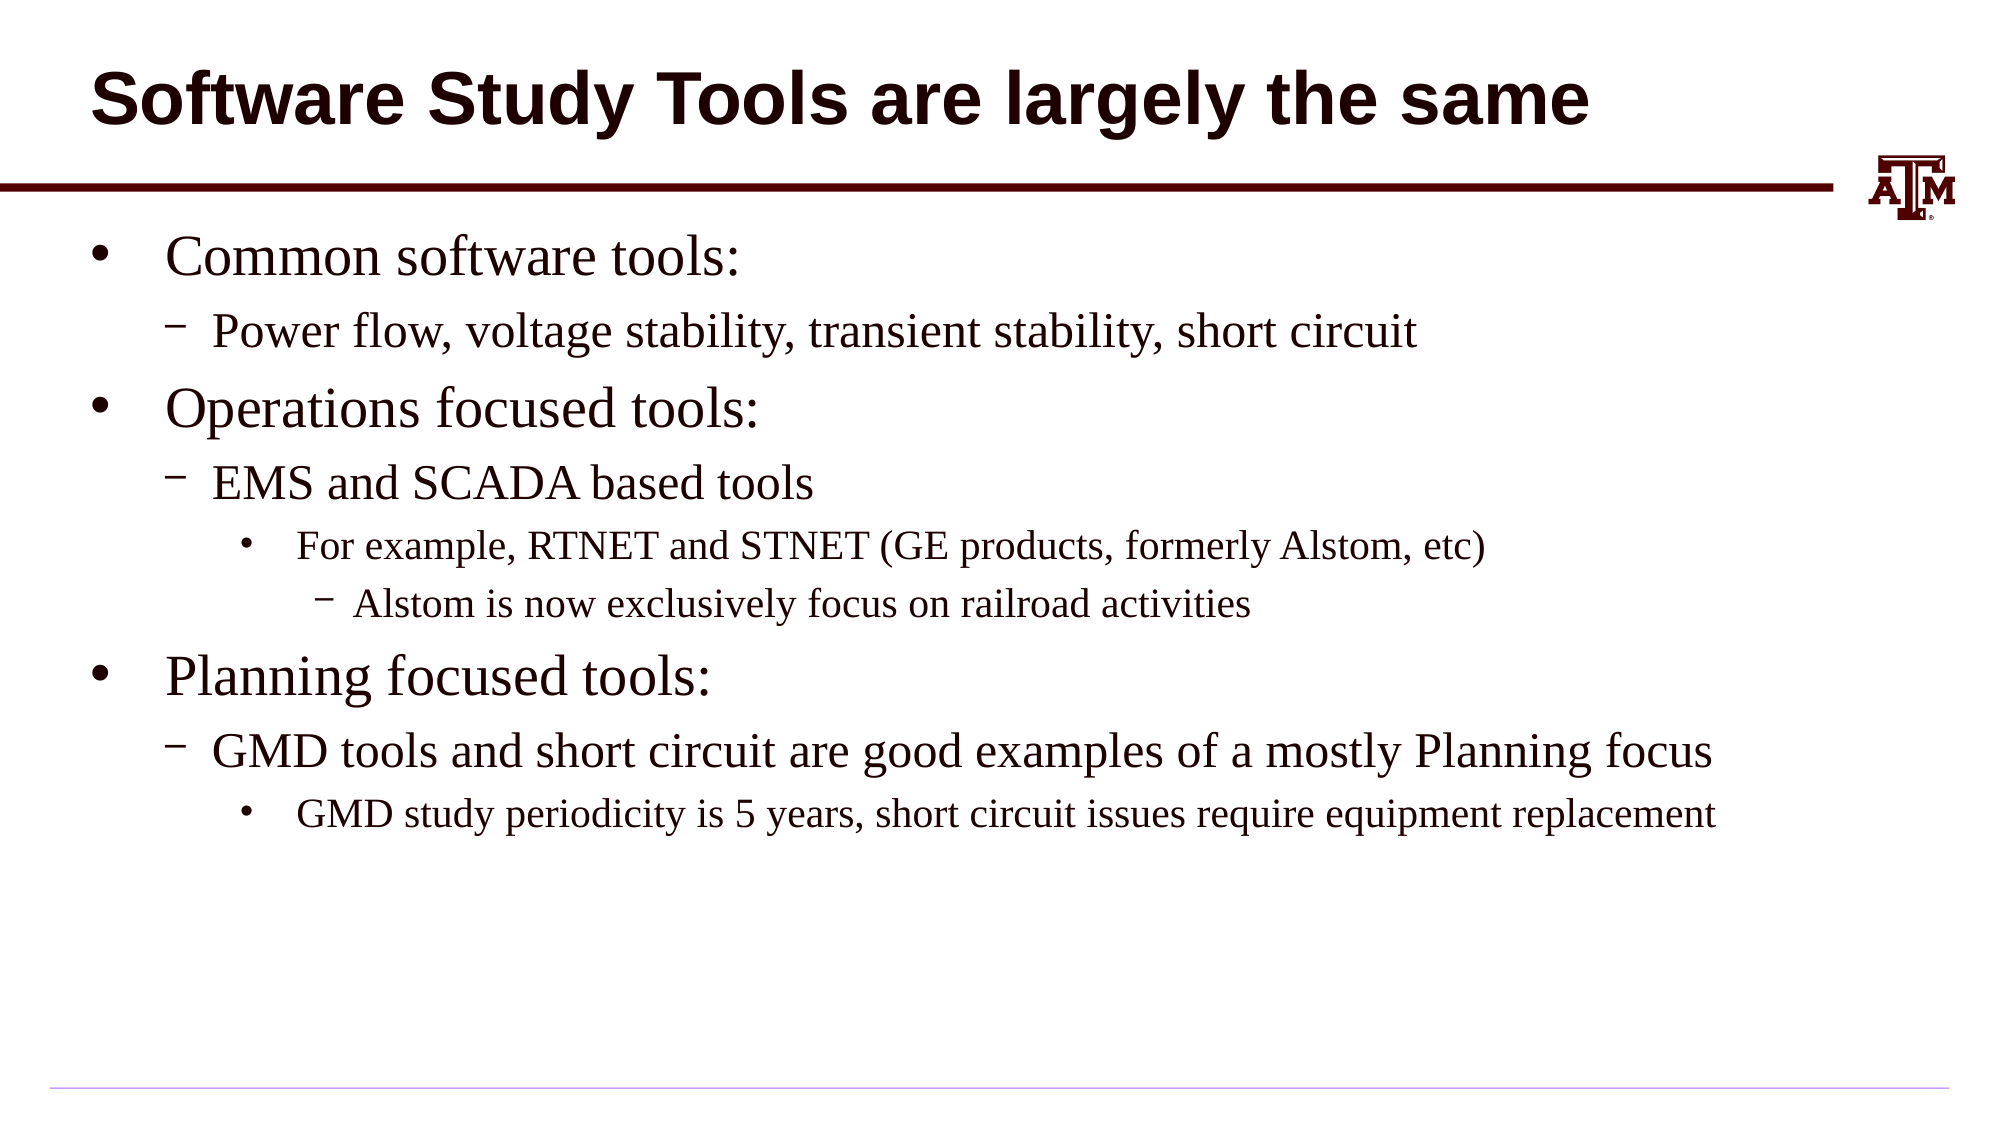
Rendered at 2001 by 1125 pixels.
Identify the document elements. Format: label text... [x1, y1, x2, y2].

picture [1856, 137, 1967, 238]
list Common software tools: Power flow, voltage stability, transient stability, short circuit Operations focused tools: EMS and SCADA based tools For example, RTNET and STNET (GE products, formerly Alstom, etc) Alstom is now exclusively focus on railroad activities Planning focused tools: GMD tools and short circuit are good examples of a mostly Planning focus GMD study periodicity is 5 years, short circuit issues require equipment replacement [74, 209, 1929, 938]
title Software Study Tools are largely the same [74, 12, 1909, 188]
